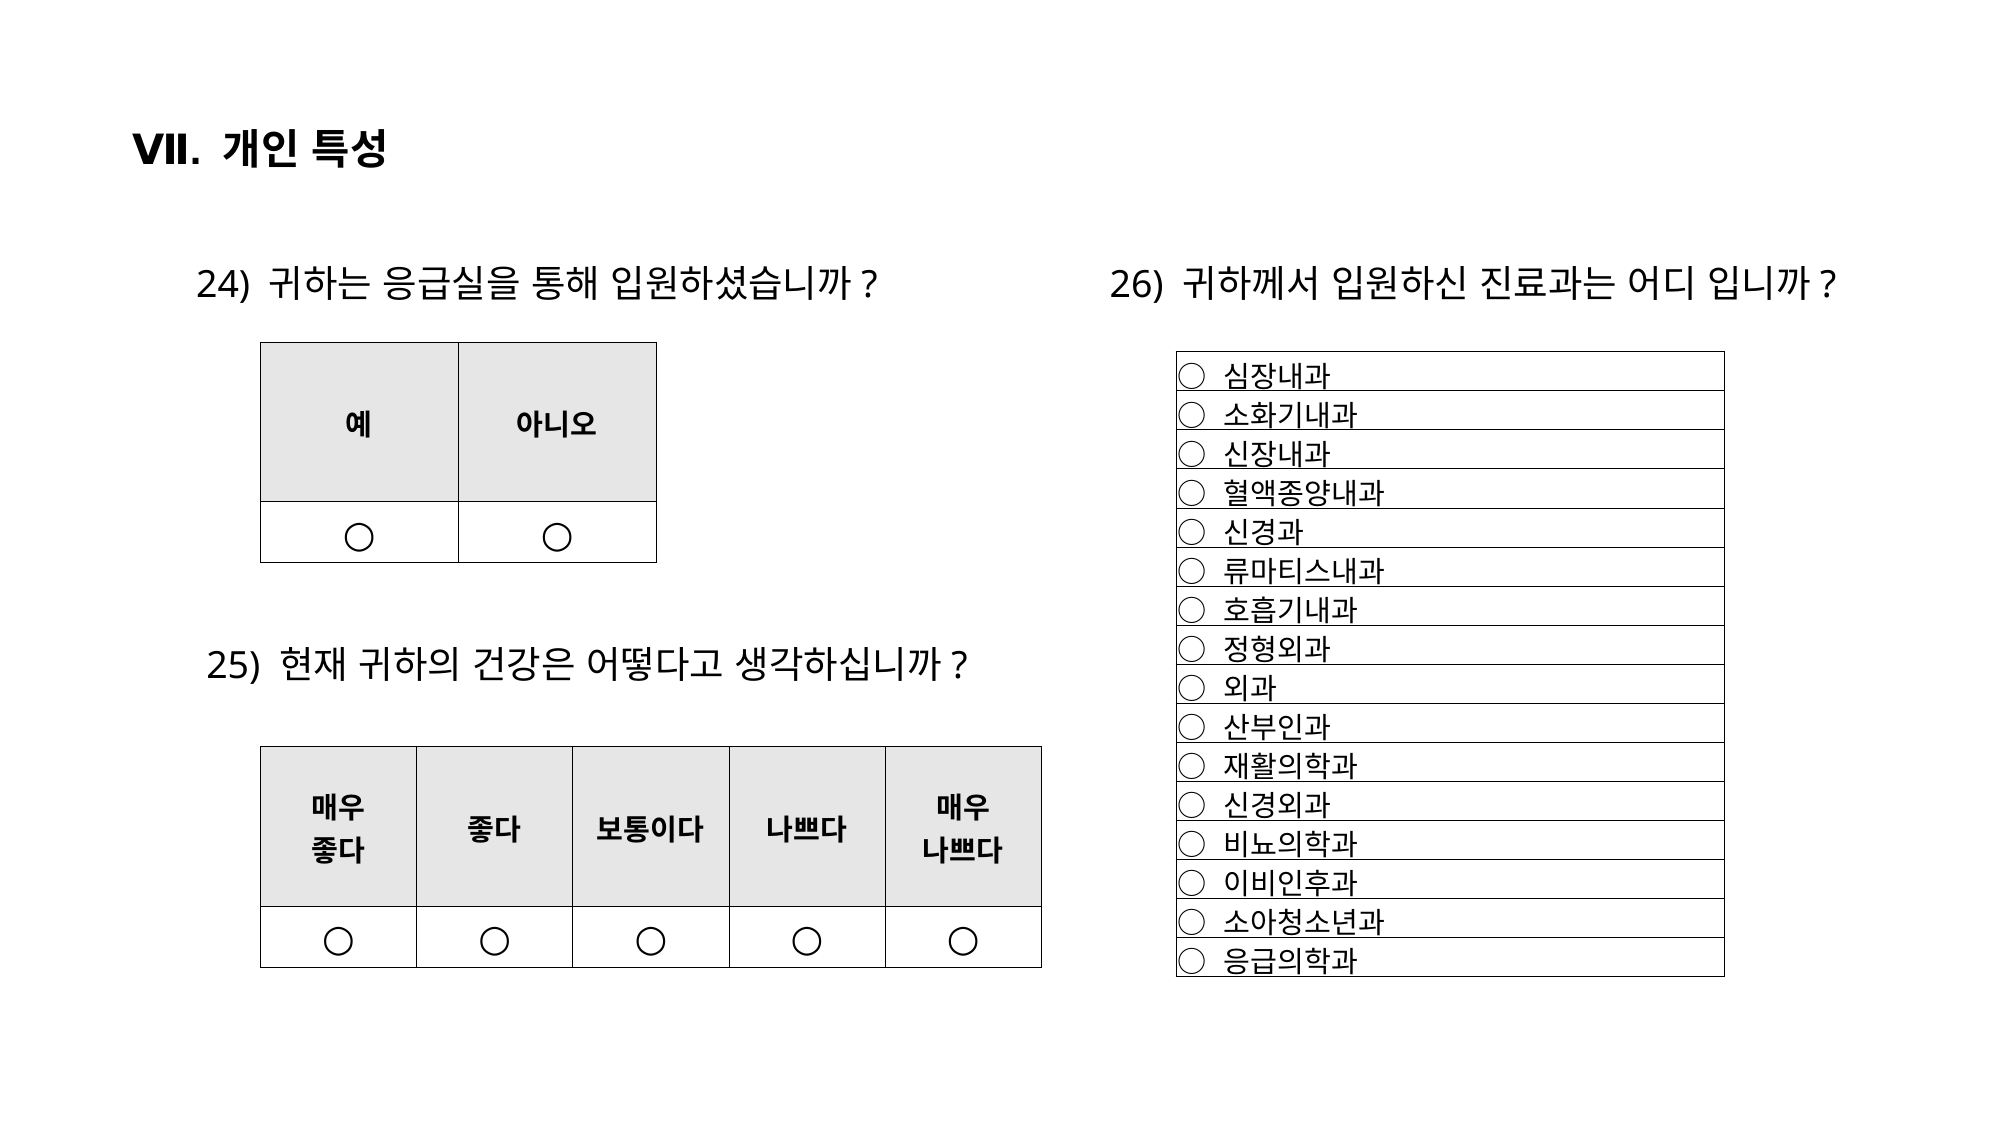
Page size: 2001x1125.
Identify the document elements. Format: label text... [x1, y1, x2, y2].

table_header 아니오 [459, 343, 656, 501]
table_cell ○ 류마티스내과 [1177, 548, 1724, 586]
table_cell ○ 신경과 [1177, 509, 1724, 547]
table_cell ○ [573, 907, 729, 967]
table_cell ○ 신장내과 [1177, 430, 1724, 468]
table_header ○ 심장내과 [1177, 352, 1724, 390]
table_cell ○ [459, 502, 656, 562]
table_cell ○ 소화기내과 [1177, 391, 1724, 429]
table_cell ○ 응급의학과 [1177, 938, 1724, 976]
text_box 25) 현재 귀하의 건강은 어떻다고 생각하십니까? [191, 633, 983, 694]
table_cell ○ [261, 502, 458, 562]
table_cell ○ 외과 [1177, 665, 1724, 703]
table_cell ○ [730, 907, 885, 967]
text_box 24) 귀하는 응급실을 통해 입원하셨습니까? [181, 252, 893, 313]
table_cell ○ [261, 907, 416, 967]
table_cell ○ 비뇨의학과 [1177, 821, 1724, 859]
table_cell ○ 신경외과 [1177, 782, 1724, 820]
table_cell ○ [886, 907, 1041, 967]
text_box 26) 귀하께서 입원하신 진료과는 어디 입니까? [1094, 252, 1852, 313]
table_cell ○ 혈액종양내과 [1177, 469, 1724, 508]
table_cell ○ 정형외과 [1177, 626, 1724, 664]
table_cell ○ 이비인후과 [1177, 860, 1724, 898]
table_header 나쁘다 [730, 747, 885, 906]
table_header 좋다 [417, 747, 572, 906]
table_cell ○ 호흡기내과 [1177, 587, 1724, 625]
table_cell ○ 재활의학과 [1177, 743, 1724, 781]
table_cell ○ 산부인과 [1177, 704, 1724, 742]
table_header 예 [261, 343, 458, 501]
text_box Ⅶ. 개인 특성 [117, 115, 404, 181]
table_header 매우 좋다 [261, 747, 416, 906]
table_header 매우 나쁘다 [886, 747, 1041, 906]
table_cell ○ 소아청소년과 [1177, 899, 1724, 937]
table_cell ○ [417, 907, 572, 967]
table_header 보통이다 [573, 747, 729, 906]
